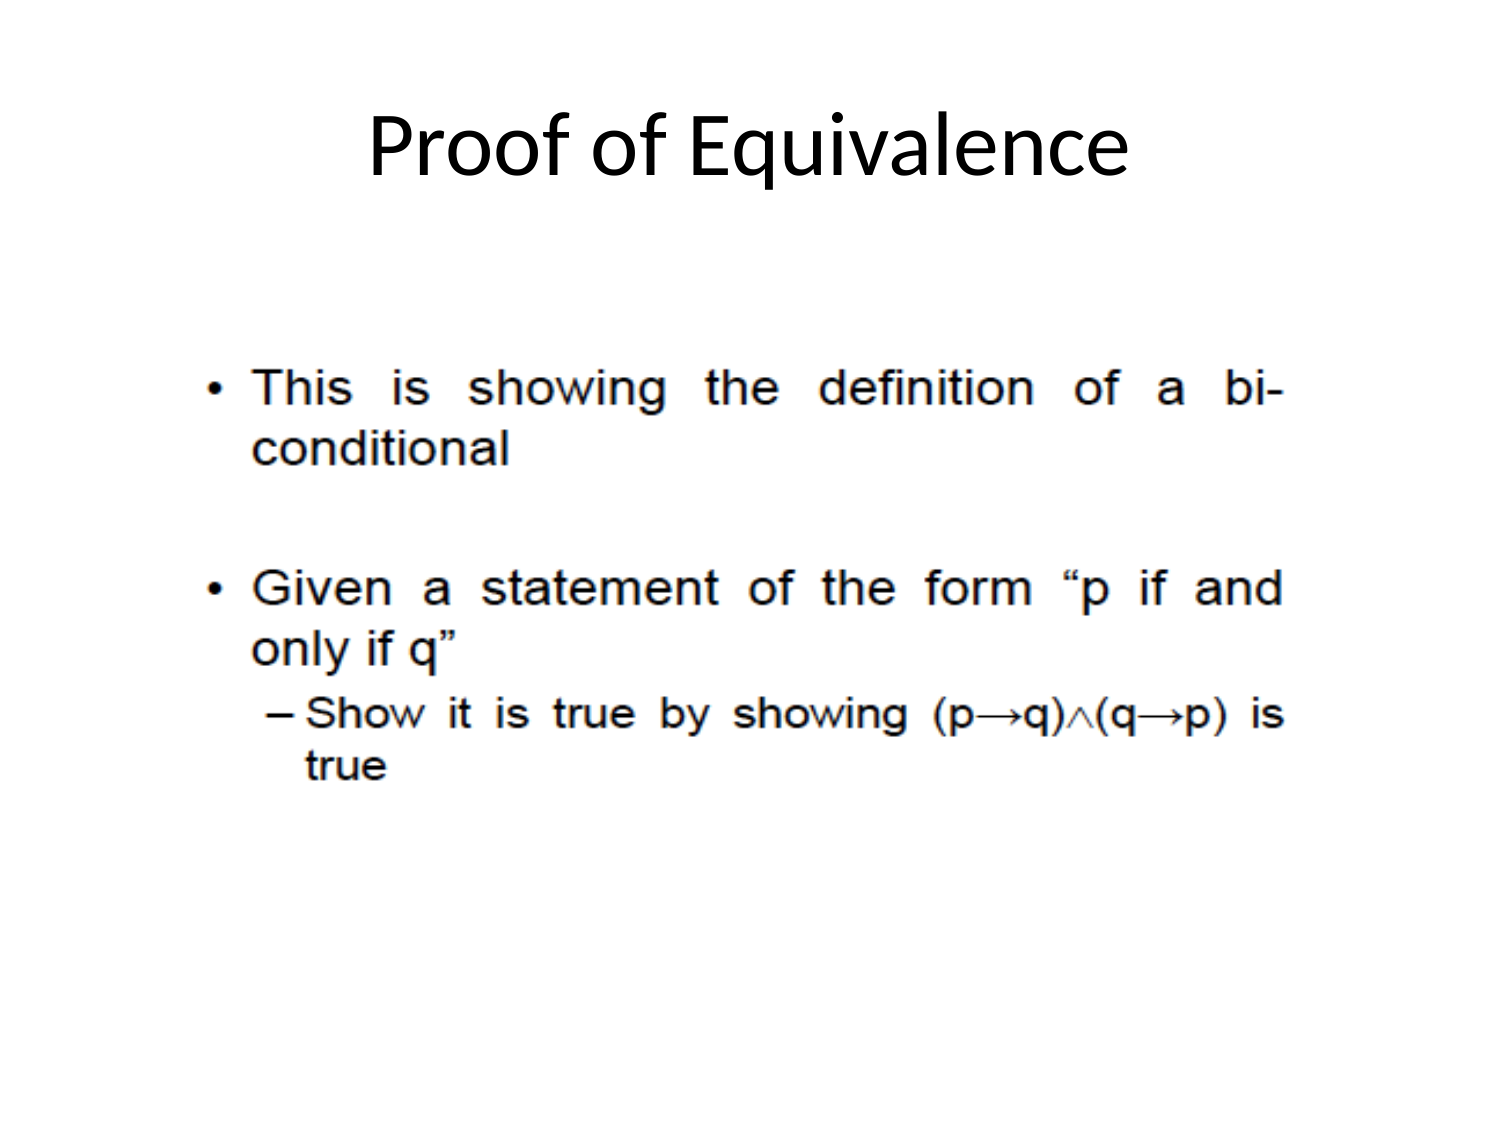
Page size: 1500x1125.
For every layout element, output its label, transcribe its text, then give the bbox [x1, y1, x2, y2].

picture [196, 351, 1333, 862]
title Proof of Equivalence [75, 45, 1425, 233]
